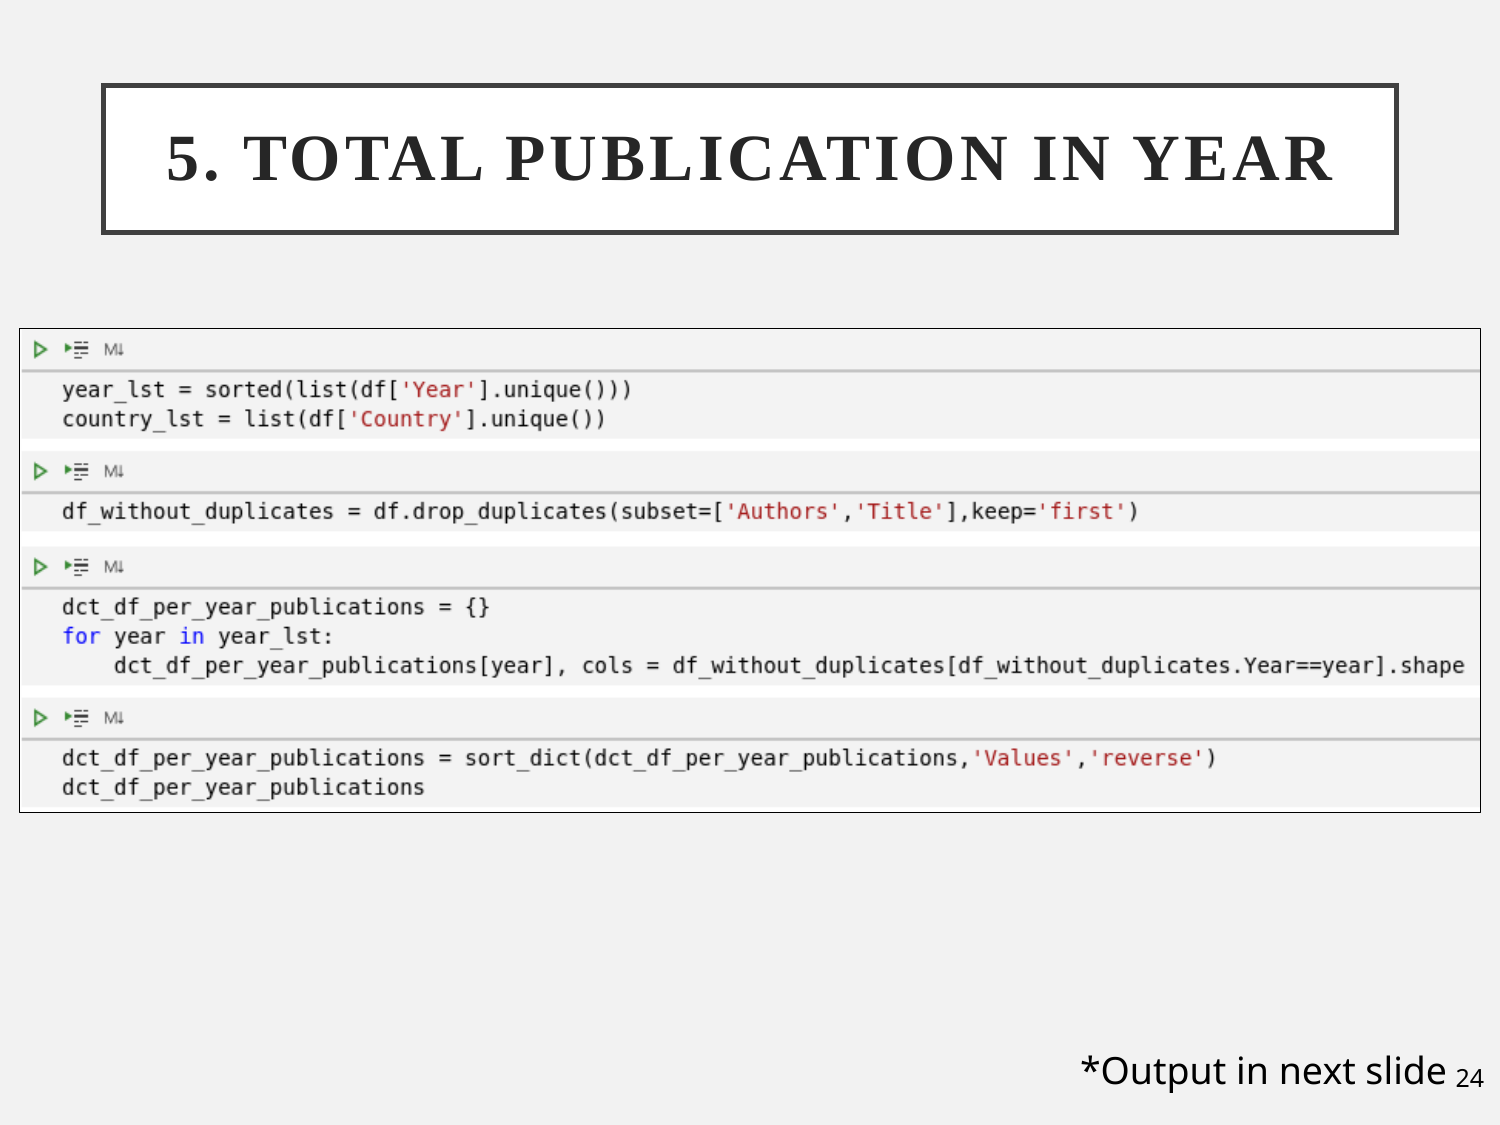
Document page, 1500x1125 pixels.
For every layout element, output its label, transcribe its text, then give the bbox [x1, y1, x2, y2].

text_box *Output in next slide [1065, 1039, 1463, 1100]
slide_number 24 [1439, 1049, 1500, 1110]
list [19, 328, 1481, 812]
title 5. Total publication in year [101, 83, 1399, 235]
